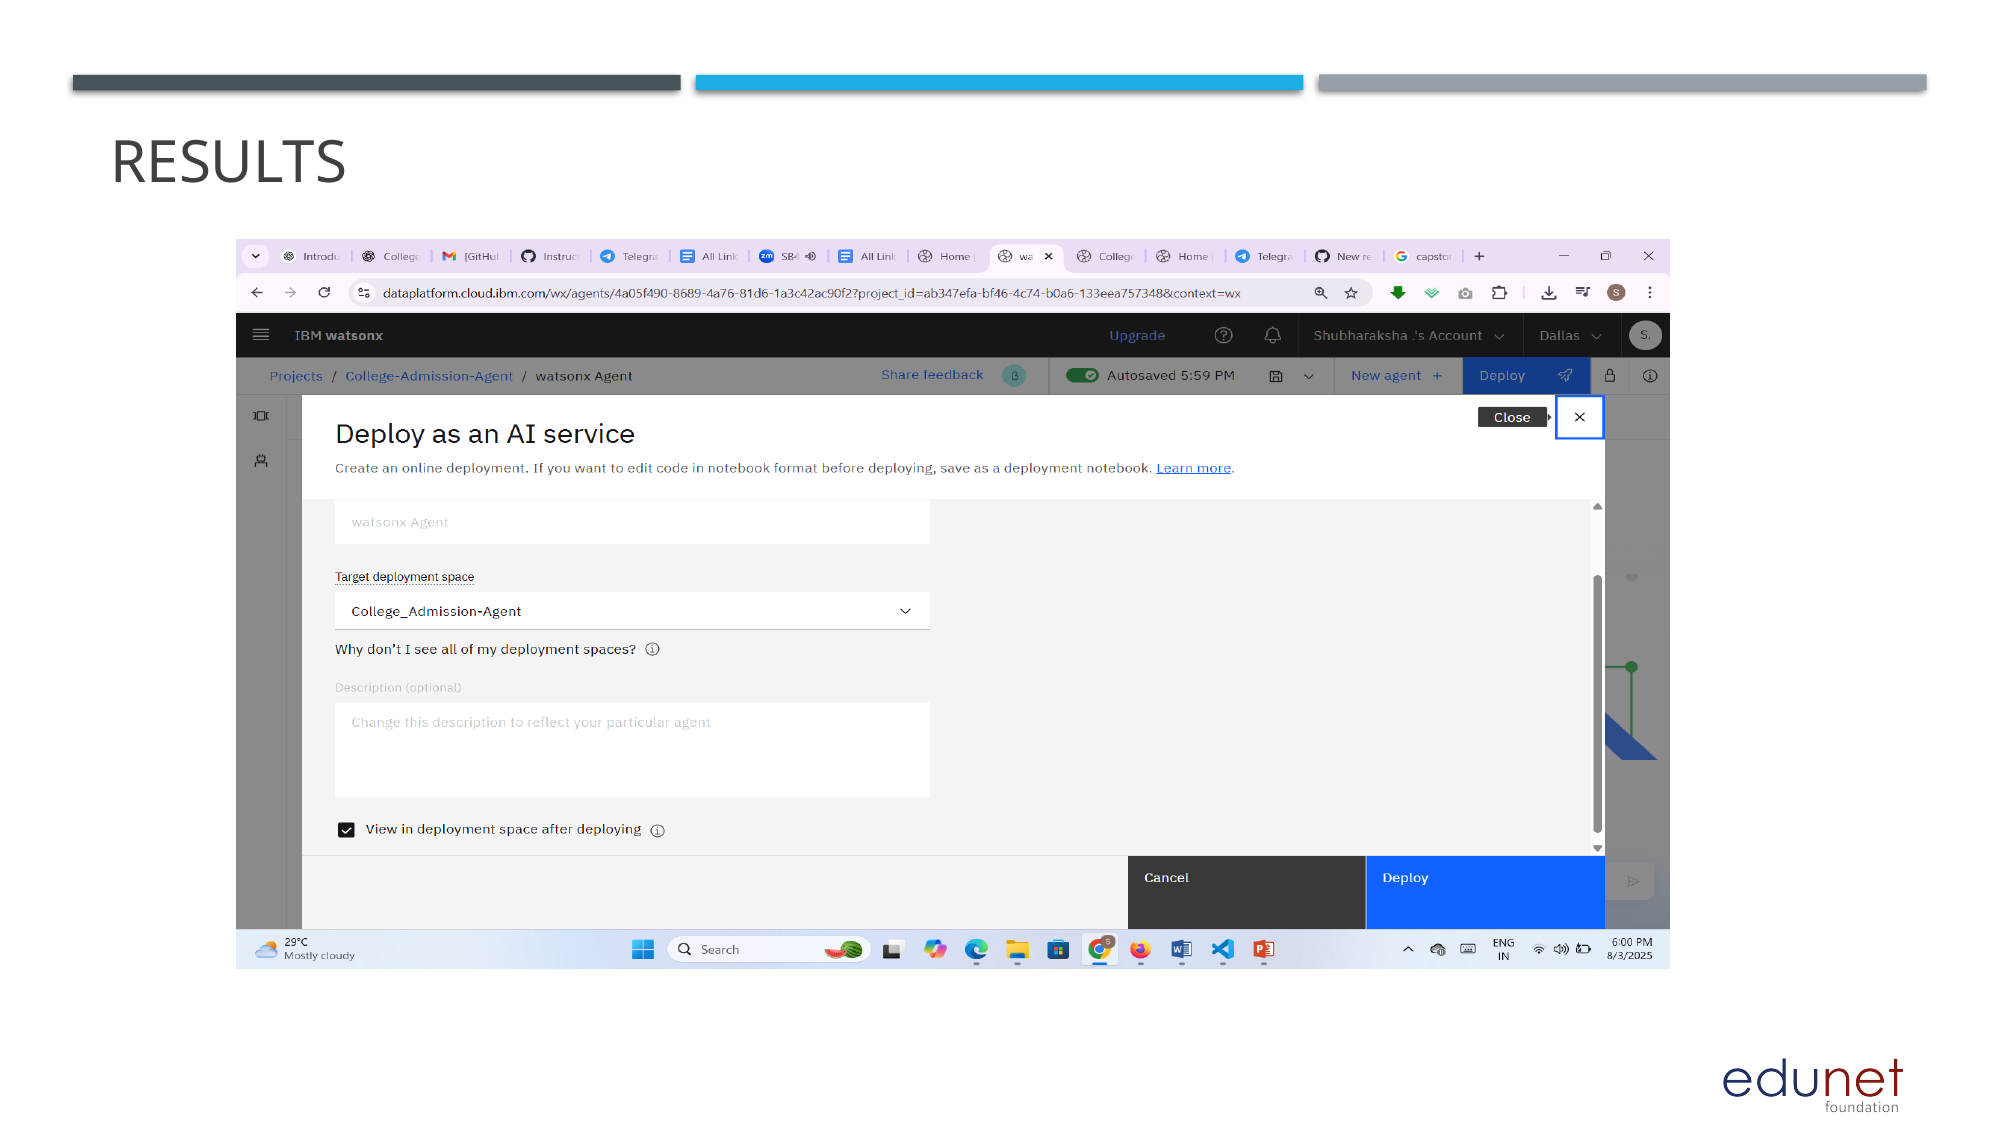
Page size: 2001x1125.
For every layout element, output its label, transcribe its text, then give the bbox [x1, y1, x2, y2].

title RESULTS [95, 115, 1905, 203]
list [236, 238, 1671, 969]
picture [1719, 1056, 1905, 1116]
